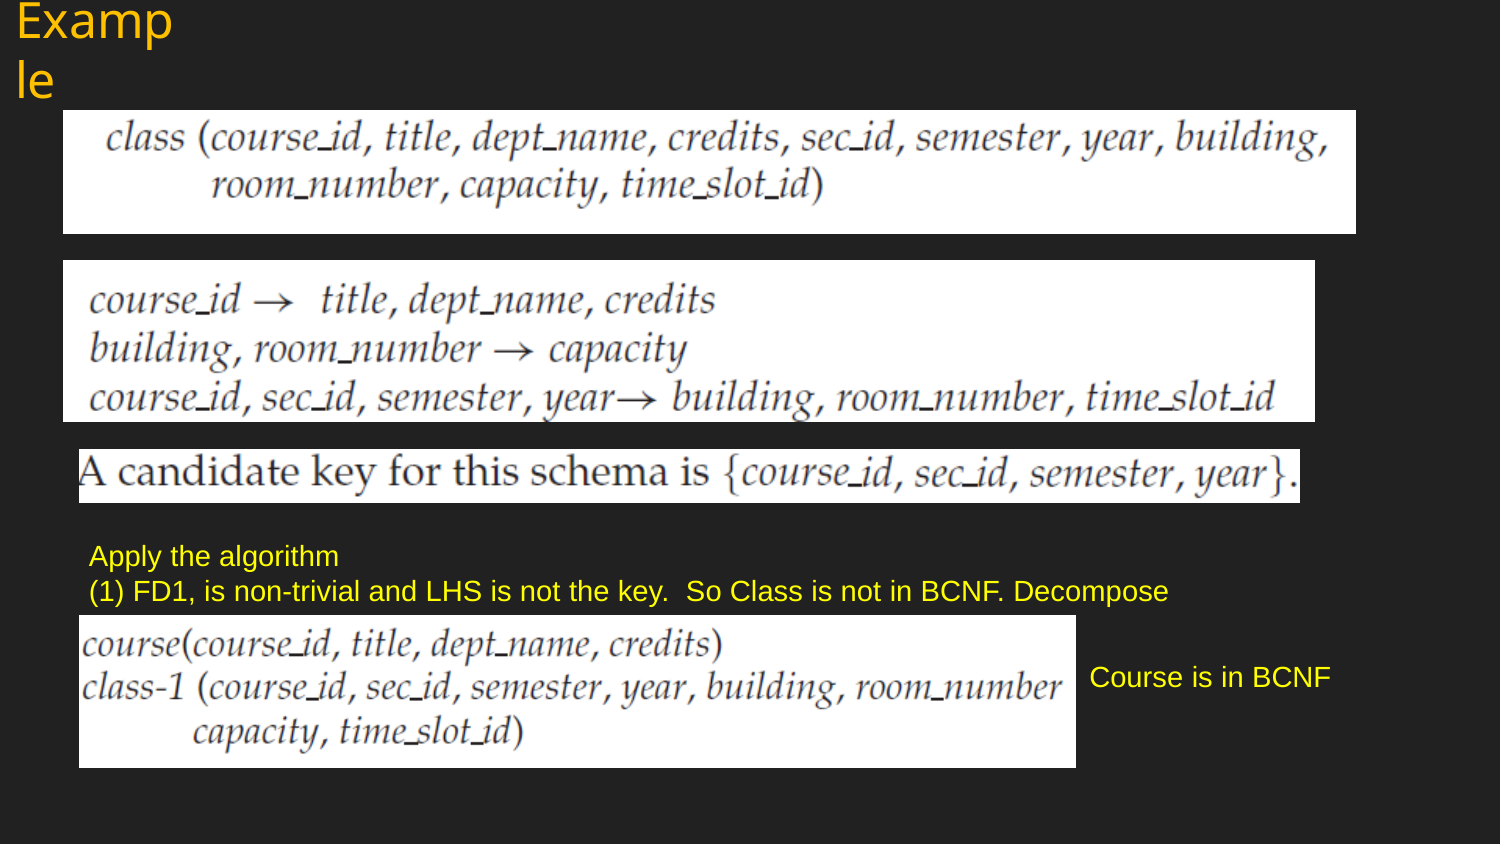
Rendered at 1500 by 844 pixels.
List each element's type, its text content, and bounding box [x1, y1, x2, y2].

text_box Apply the algorithm (1) FD1, is non-trivial and LHS is not the key. So Class is not in BCNF. Decompose [74, 529, 1186, 615]
picture [63, 109, 1356, 234]
title Example [0, 0, 202, 124]
picture [78, 615, 1076, 768]
picture [63, 260, 1316, 423]
picture [78, 448, 1300, 503]
text_box Course is in BCNF [1080, 650, 1347, 701]
